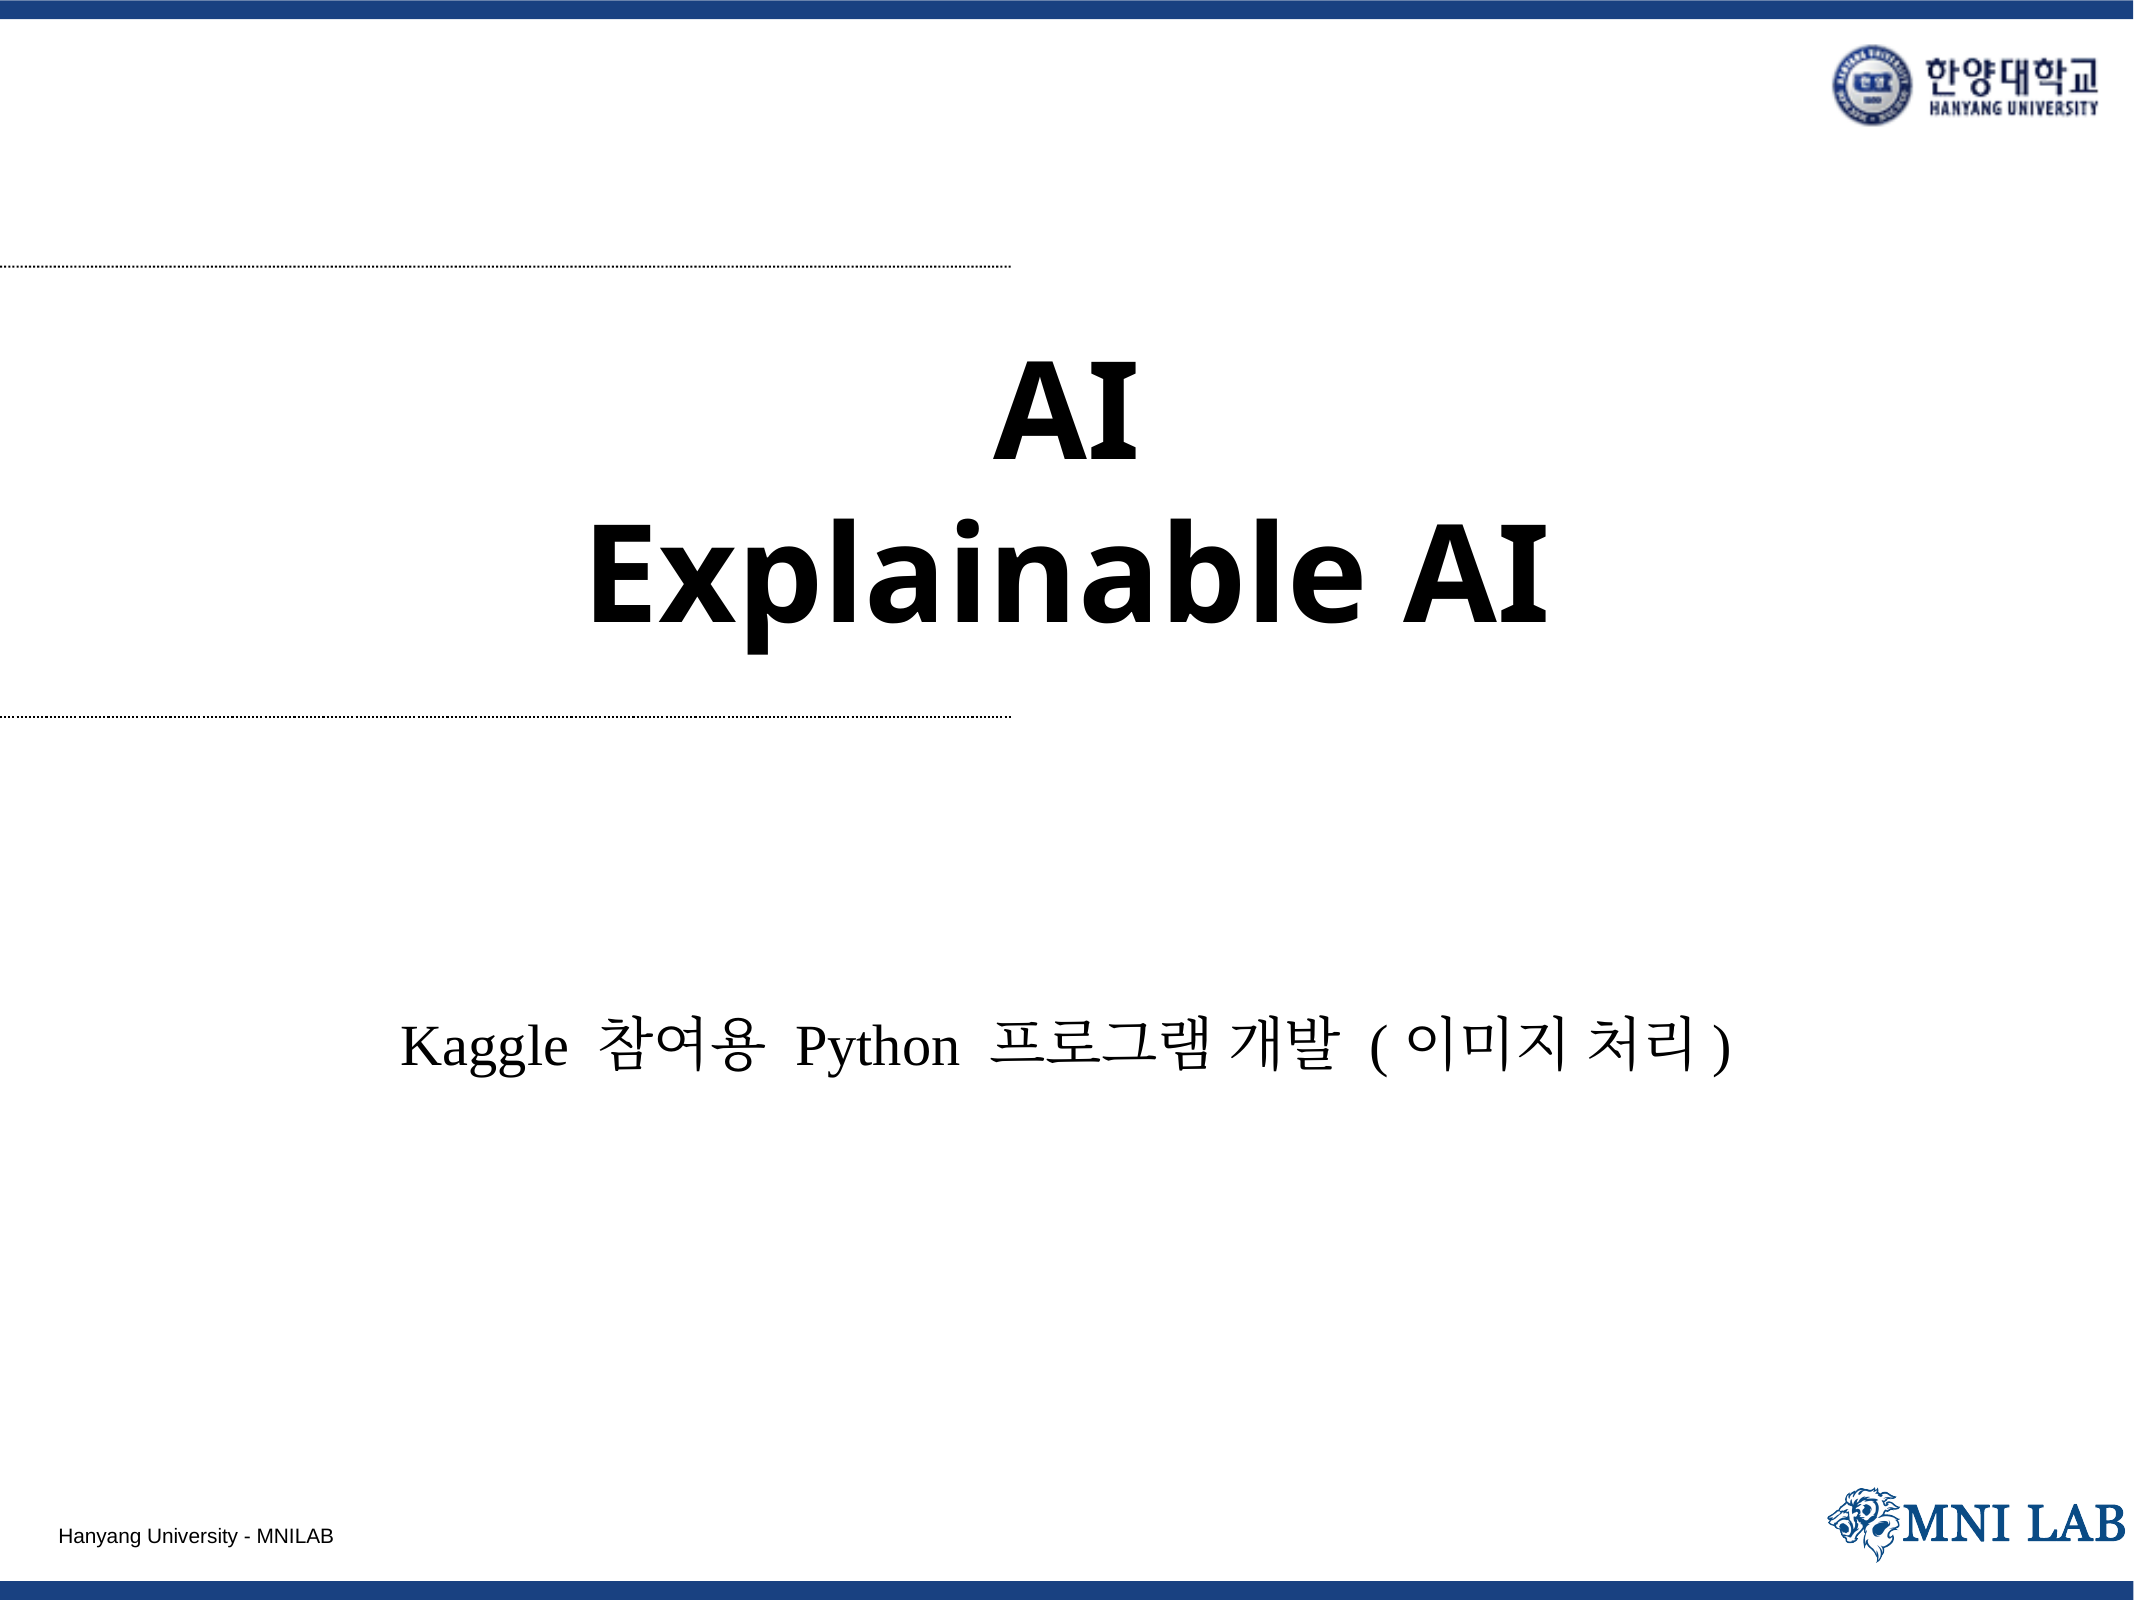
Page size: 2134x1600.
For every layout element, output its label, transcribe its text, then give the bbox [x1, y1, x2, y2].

picture [1827, 1487, 2128, 1563]
picture [1804, 43, 2134, 129]
list Kaggle 참여용 Python 프로그램 개발 (이미지 처리) [319, 716, 1814, 1355]
title AI Explainable AI [159, 314, 1974, 659]
